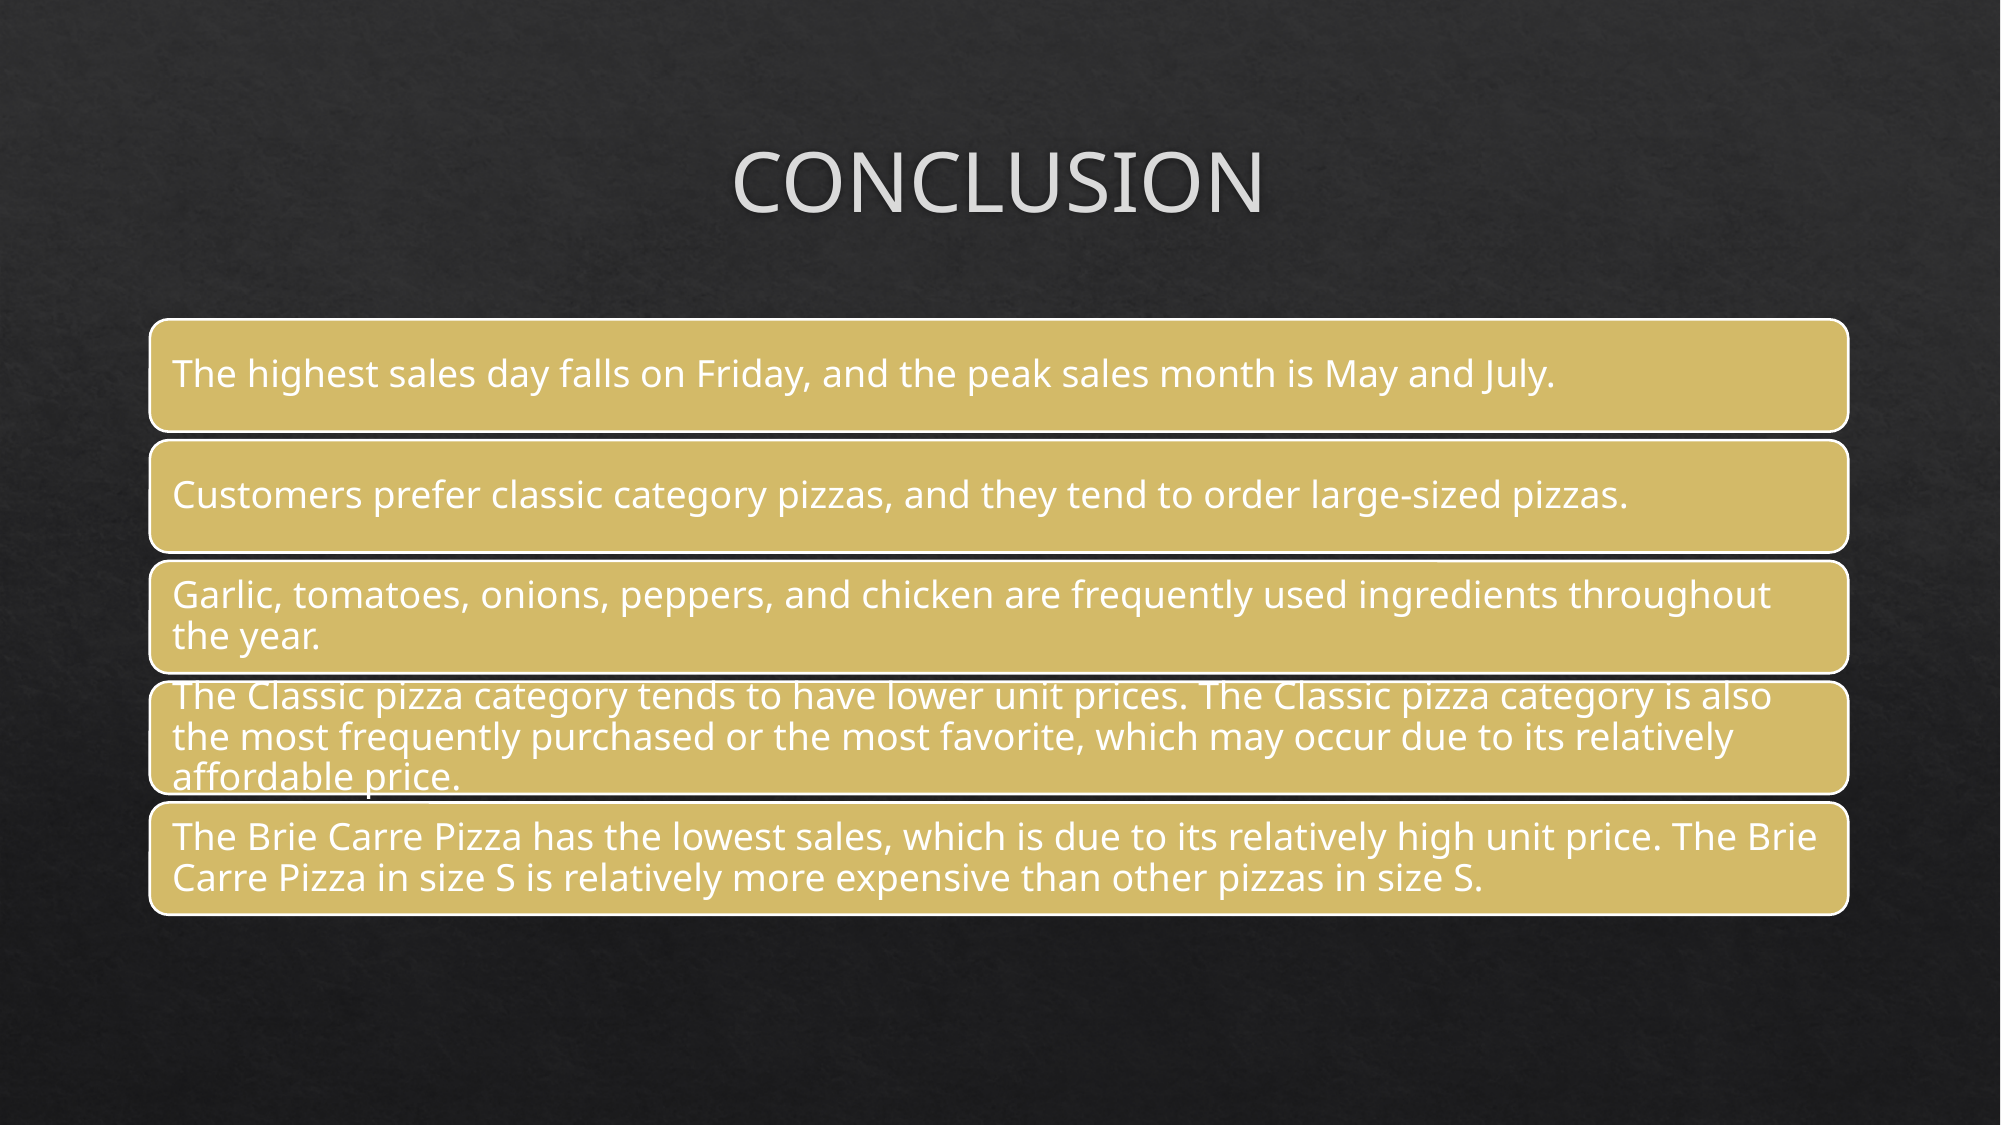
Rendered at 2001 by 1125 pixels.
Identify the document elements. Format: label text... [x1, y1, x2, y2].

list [149, 283, 1849, 951]
title CONCLUSION [149, 99, 1849, 260]
